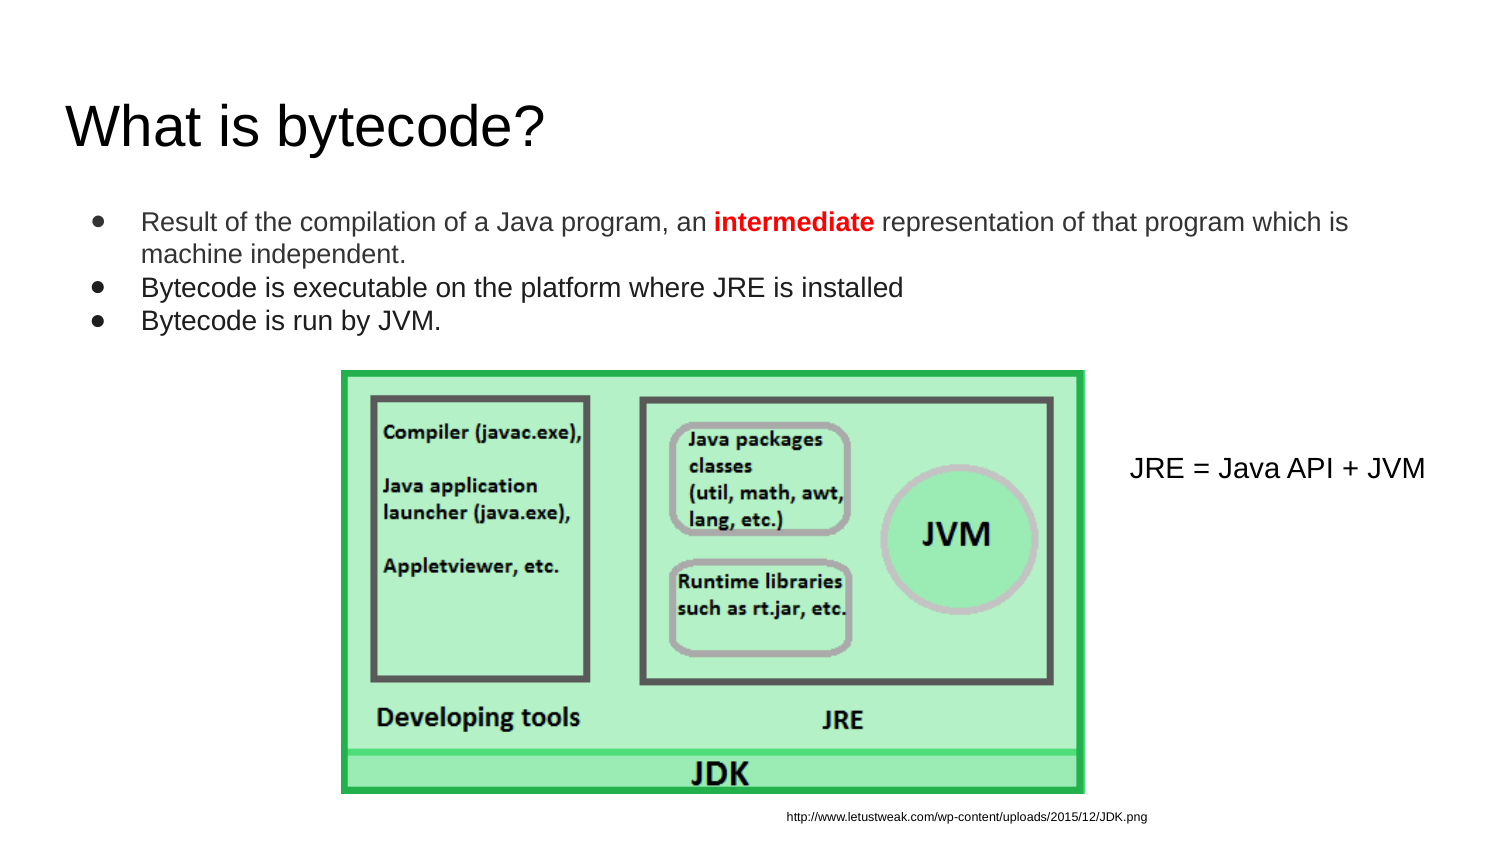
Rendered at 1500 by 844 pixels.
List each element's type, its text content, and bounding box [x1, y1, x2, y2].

text_box JRE = Java API + JVM [1115, 434, 1500, 511]
text_box Result of the compilation of a Java program, an intermediate representation of that program which is machine independent. Bytecode is executable on the platform where JRE is installed Bytecode is run by JVM. [51, 188, 1449, 371]
text_box What is bytecode? [51, 72, 1449, 167]
text_box http://www.letustweak.com/wp-content/uploads/2015/12/JDK.png [771, 793, 1429, 844]
picture [341, 370, 1085, 794]
